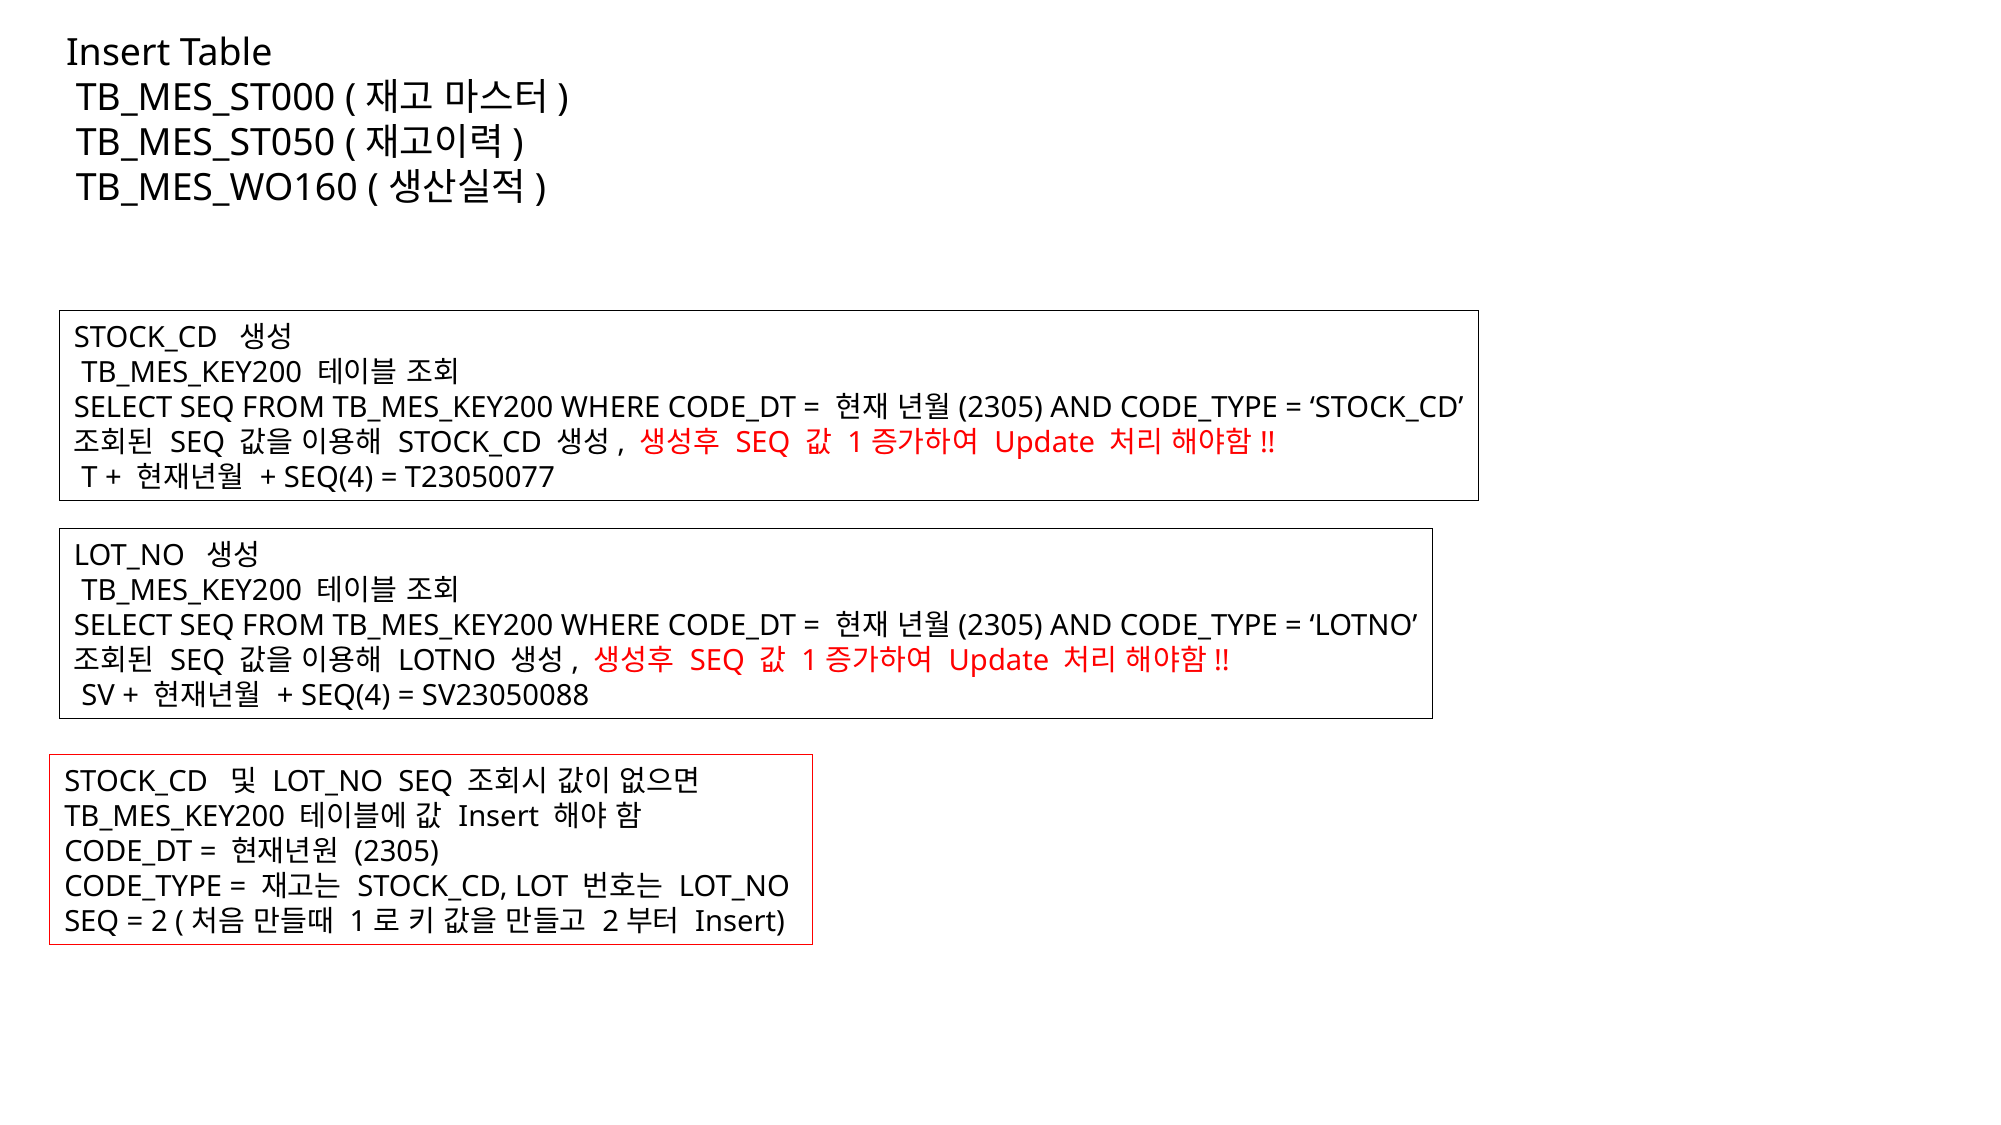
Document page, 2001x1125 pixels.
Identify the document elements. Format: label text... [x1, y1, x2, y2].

text_box STOCK_CD 및 LOT_NO SEQ 조회시 값이 없으면 TB_MES_KEY200 테이블에 값 Insert 해야 함 CODE_DT = 현재년원 (2305) CODE_TYPE = 재고는 STOCK_CD, LOT 번호는 LOT_NO SEQ = 2 (처음 만들때 1로 키 값을 만들고 2부터 Insert) [49, 754, 813, 945]
text_box STOCK_CD 생성 TB_MES_KEY200 테이블 조회 SELECT SEQ FROM TB_MES_KEY200 WHERE CODE_DT = 현재 년월(2305) AND CODE_TYPE = ‘STOCK_CD’ 조회된 SEQ 값을 이용해 STOCK_CD 생성, 생성후 SEQ 값 1증가하여 Update 처리 해야함!! T + 현재년월 + SEQ(4) = T23050077 [59, 310, 1479, 501]
text_box Insert Table TB_MES_ST000 (재고 마스터) TB_MES_ST050 (재고이력) TB_MES_WO160 (생산실적) [51, 21, 584, 216]
text_box LOT_NO 생성 TB_MES_KEY200 테이블 조회 SELECT SEQ FROM TB_MES_KEY200 WHERE CODE_DT = 현재 년월(2305) AND CODE_TYPE = ‘LOTNO’ 조회된 SEQ 값을 이용해 LOTNO 생성, 생성후 SEQ 값 1증가하여 Update 처리 해야함!! SV + 현재년월 + SEQ(4) = SV23050088 [59, 528, 1433, 719]
